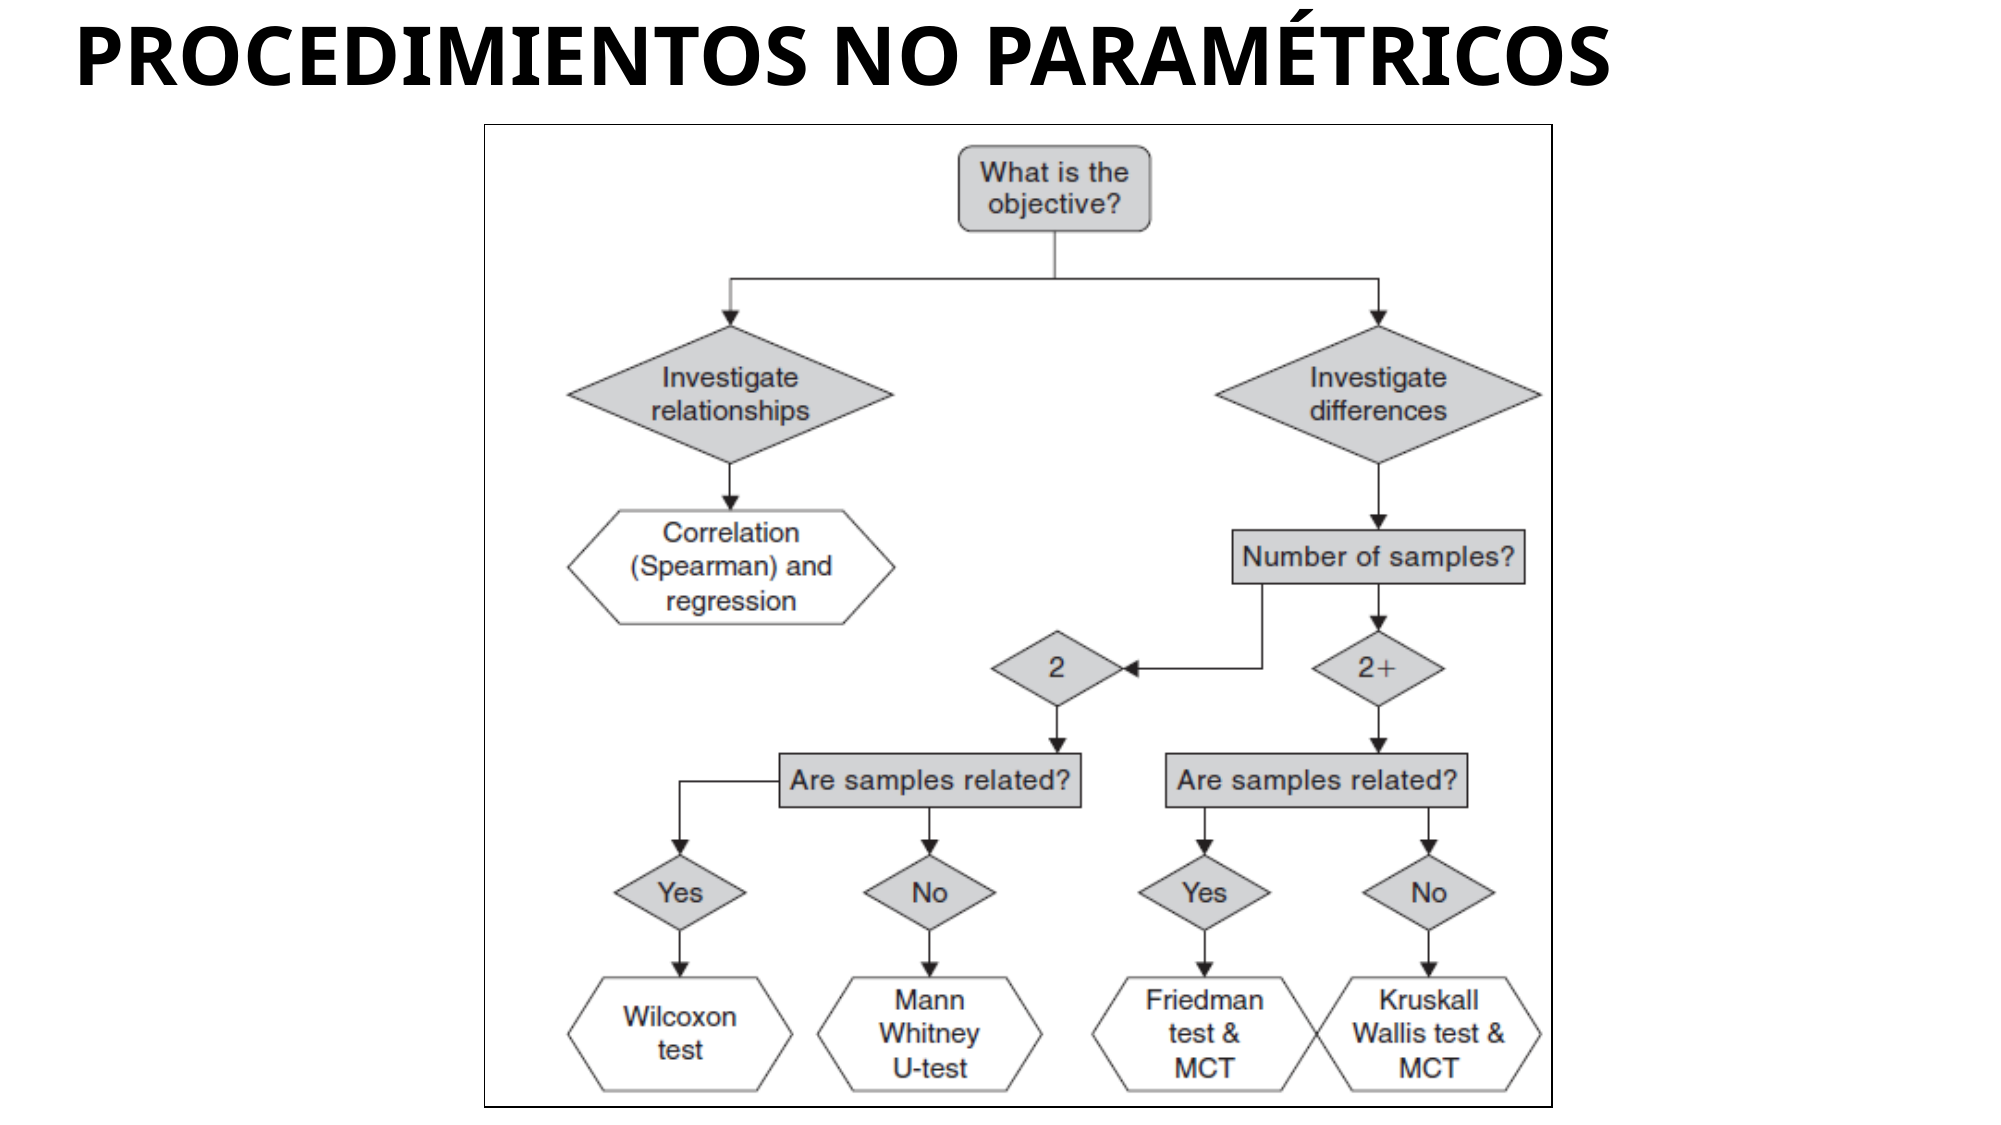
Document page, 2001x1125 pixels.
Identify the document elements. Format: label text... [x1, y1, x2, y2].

title PROCEDIMIENTOS NO PARAMÉTRICOS [58, 0, 1680, 153]
picture [485, 125, 1552, 1106]
